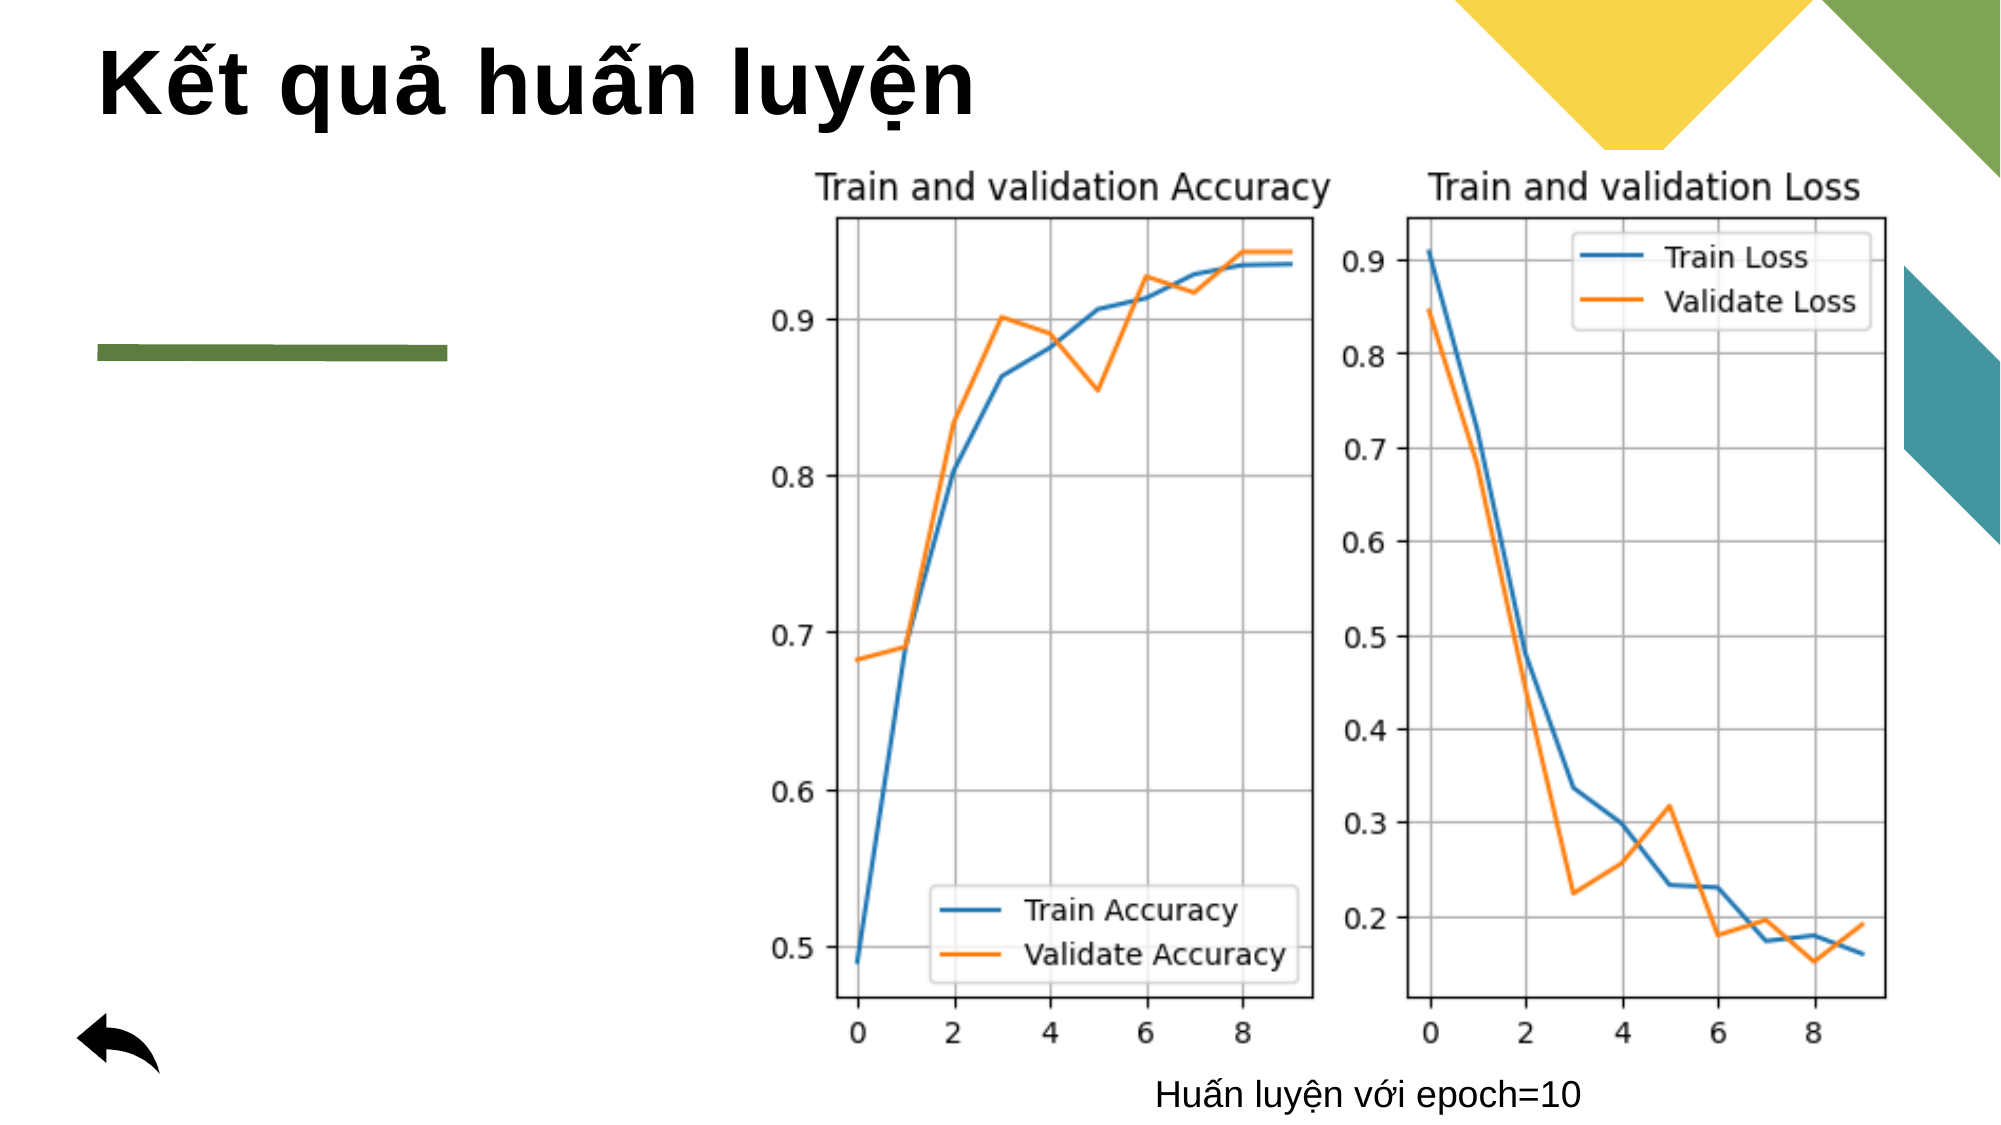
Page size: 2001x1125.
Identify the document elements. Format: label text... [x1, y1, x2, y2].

title Kết quả huấn luyện [97, 32, 1024, 133]
picture [748, 150, 1904, 1069]
picture [67, 993, 168, 1093]
text_box Huấn luyện với epoch=10 [1139, 1069, 1633, 1122]
